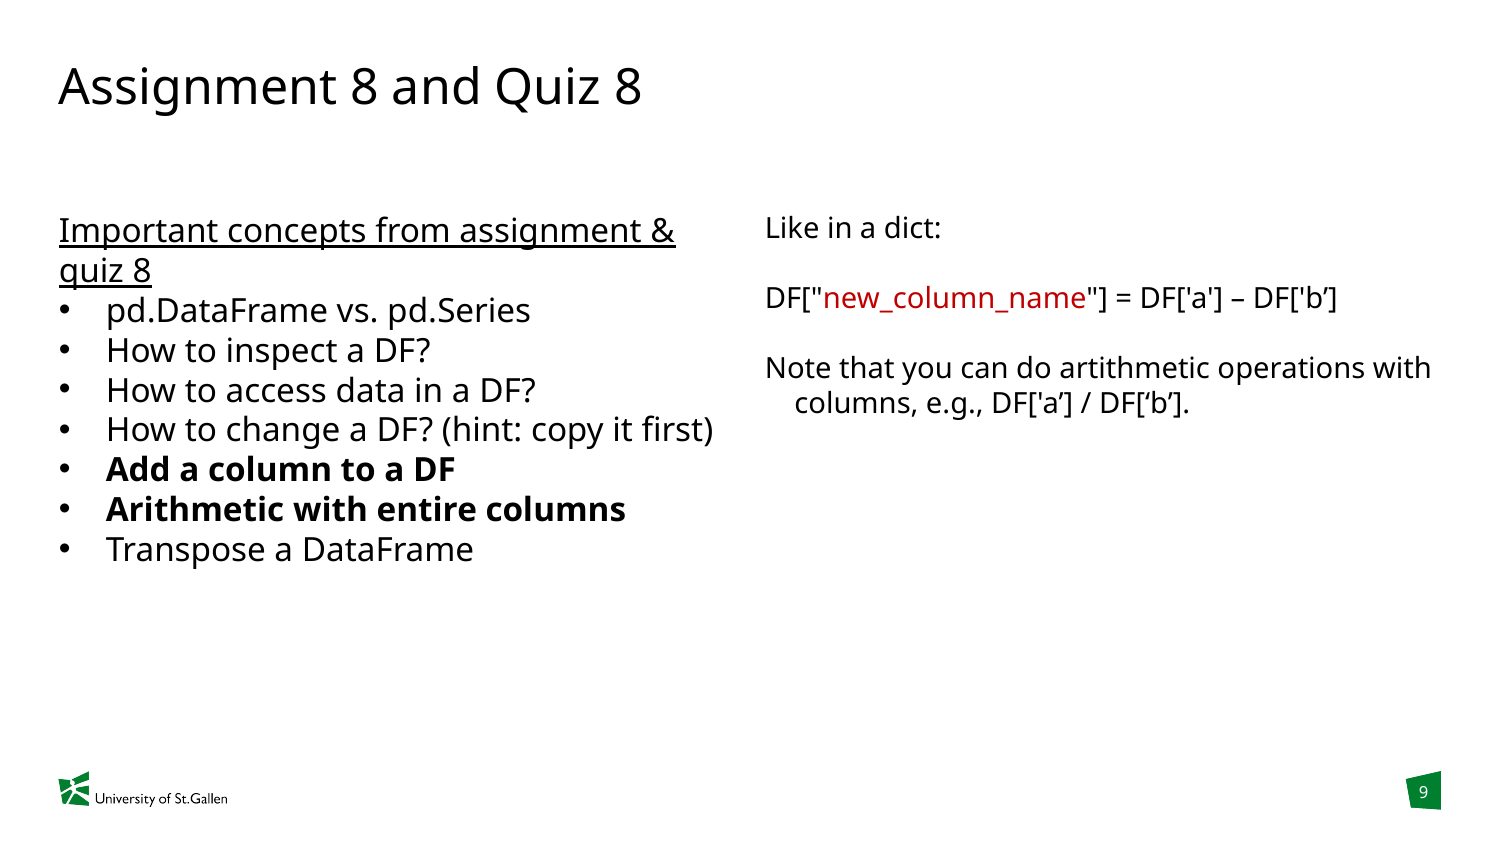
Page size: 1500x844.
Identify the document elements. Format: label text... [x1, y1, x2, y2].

picture [58, 771, 227, 807]
list Like in a dict: DF["new_column_name"] = DF['a'] – DF['b’] Note that you can do artithmetic operations with columns, e.g., DF['a’] / DF[‘b’]. [764, 209, 1442, 735]
title Assignment 8 and Quiz 8 [58, 61, 1442, 162]
slide_number 9 [1406, 782, 1442, 827]
list Important concepts from assignment & quiz 8 pd.DataFrame vs. pd.Series How to inspect a DF? How to access data in a DF? How to change a DF? (hint: copy it first) Add a column to a DF Arithmetic with entire columns Transpose a DataFrame [58, 209, 736, 735]
